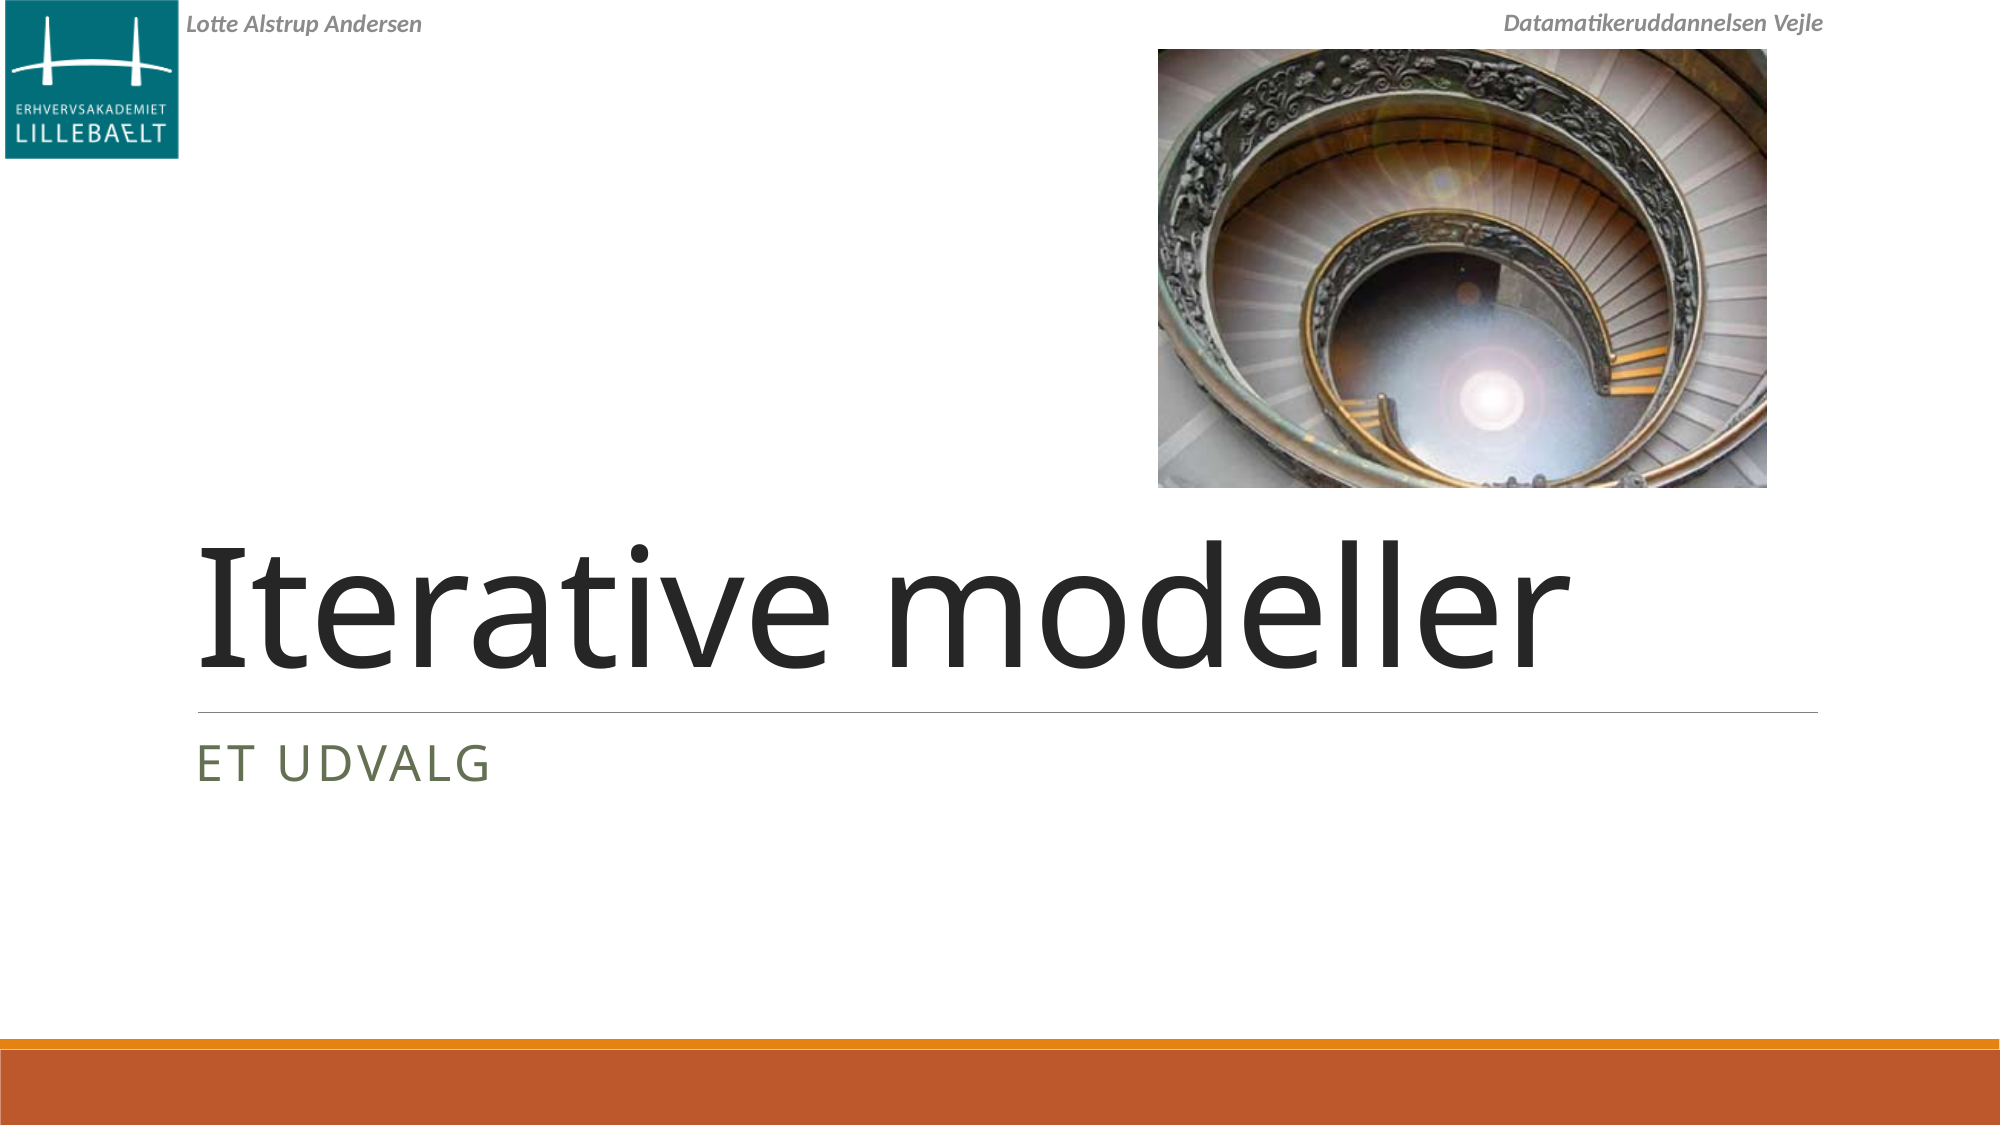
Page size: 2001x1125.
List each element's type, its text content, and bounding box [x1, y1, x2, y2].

picture [1157, 48, 1767, 488]
title Iterative modeller [180, 124, 1830, 710]
picture [4, 0, 180, 160]
subtitle Et udvalg [180, 730, 1831, 919]
